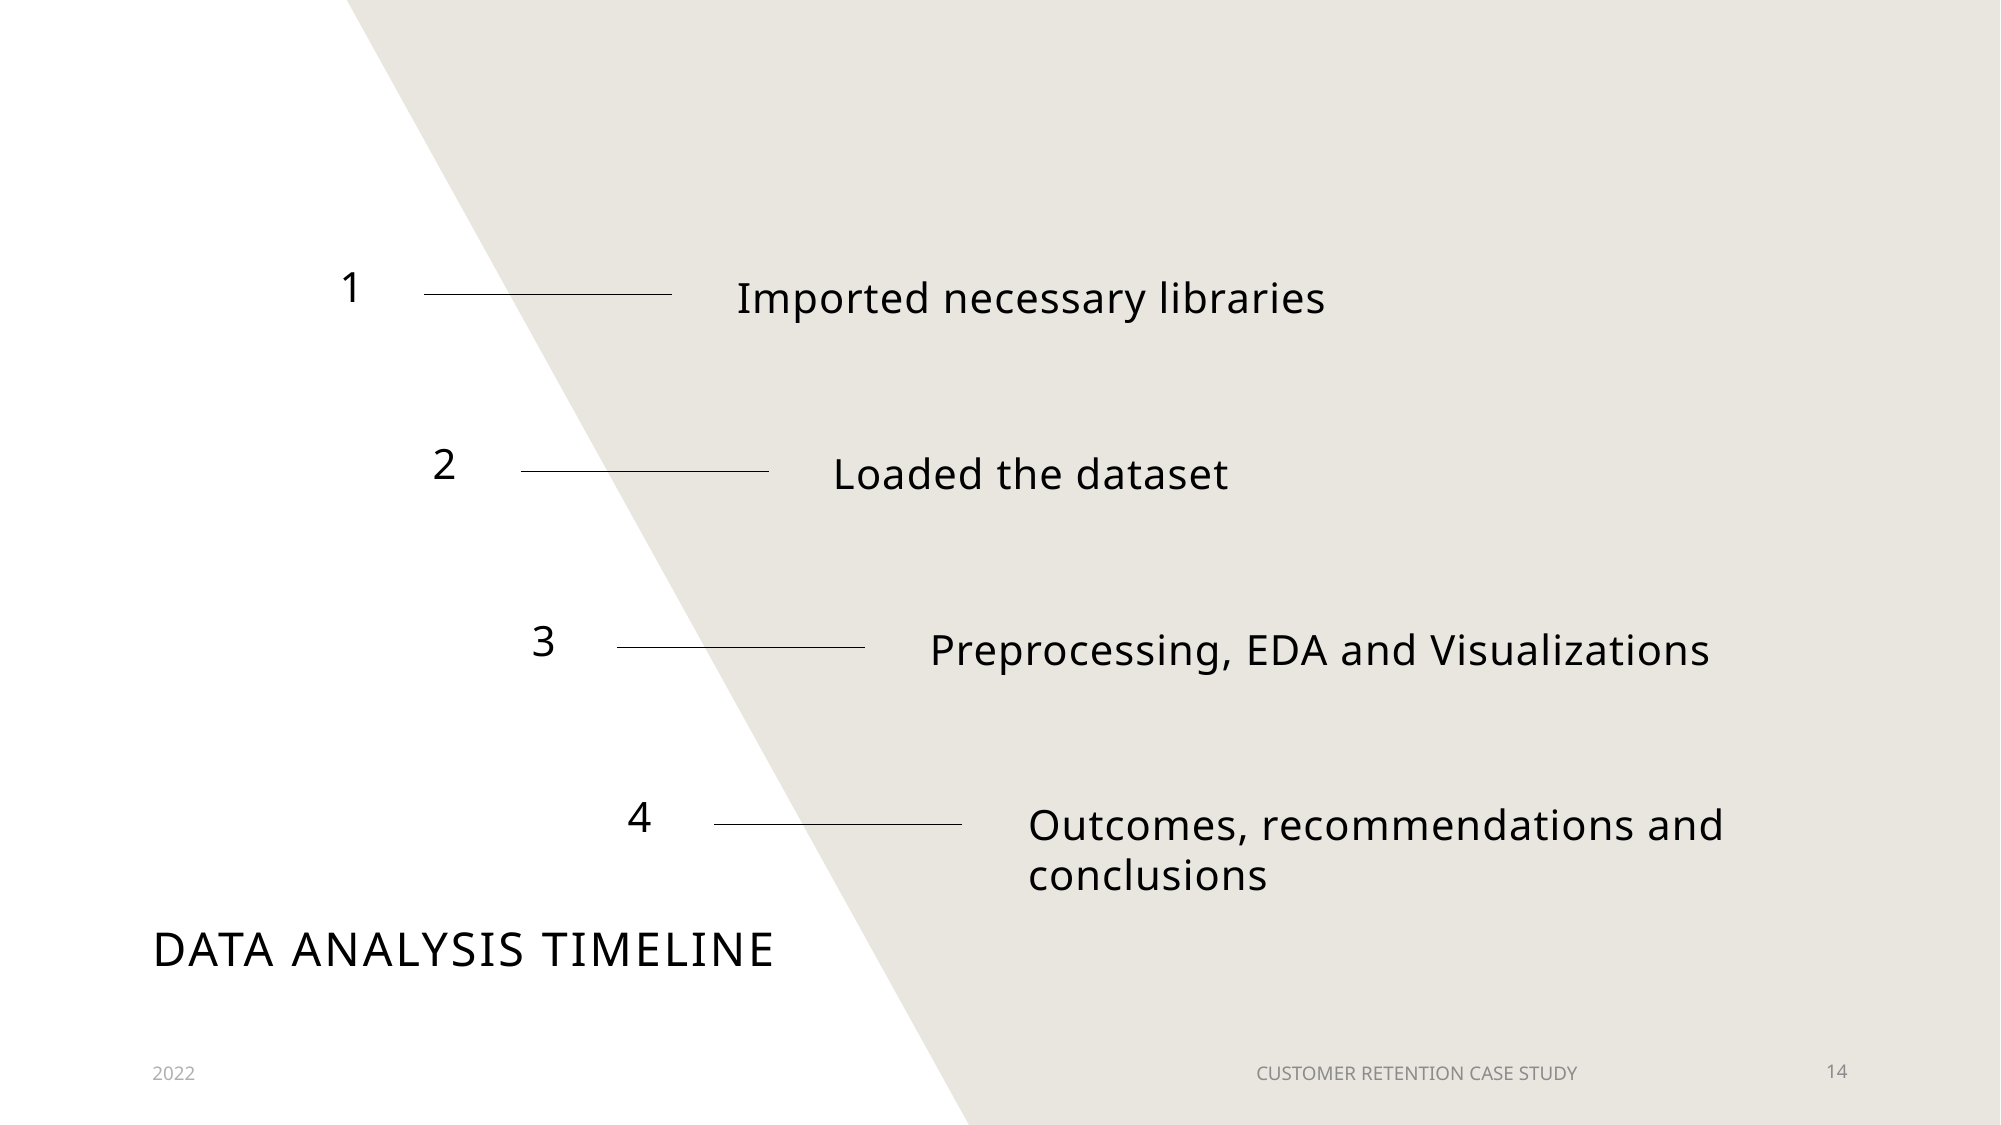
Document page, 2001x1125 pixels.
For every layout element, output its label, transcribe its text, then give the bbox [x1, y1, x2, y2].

list Outcomes, recommendations and conclusions [1013, 791, 1851, 958]
list 4 [315, 777, 667, 862]
title Data analysis TIMELINE [137, 903, 808, 1000]
list 3 [219, 600, 571, 685]
slide_number 14 [1773, 1042, 1863, 1103]
list Loaded the dataset [817, 440, 1655, 606]
list 1 [27, 247, 379, 332]
list 2 [120, 423, 472, 509]
footer CUSTOMER RETENTION CASE STUDY [1107, 1042, 1727, 1103]
list Imported necessary libraries [722, 264, 1559, 431]
list Preprocessing, EDA and Visualizations [914, 616, 1752, 782]
slide_number 2022 [137, 1042, 588, 1103]
